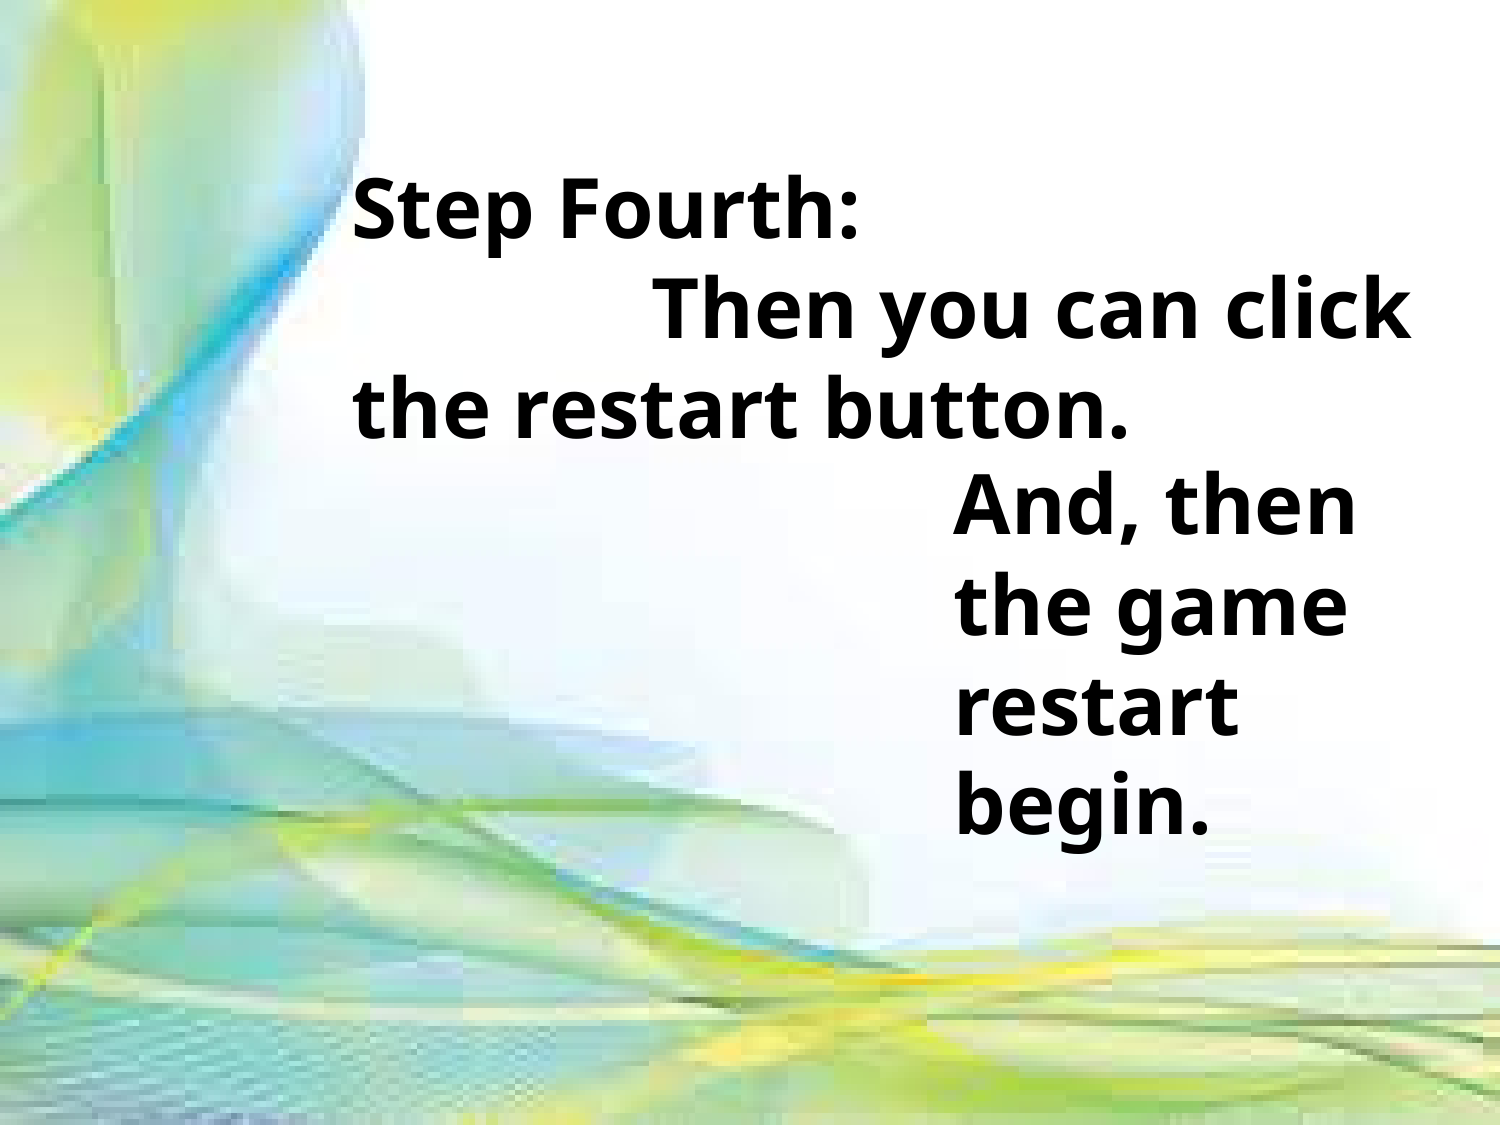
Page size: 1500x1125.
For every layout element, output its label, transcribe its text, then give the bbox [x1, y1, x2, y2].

picture [0, 0, 1500, 1125]
text_box And, then the game restart begin. [938, 444, 1483, 959]
text_box Step Fourth: Then you can click the restart button. [336, 148, 1500, 563]
